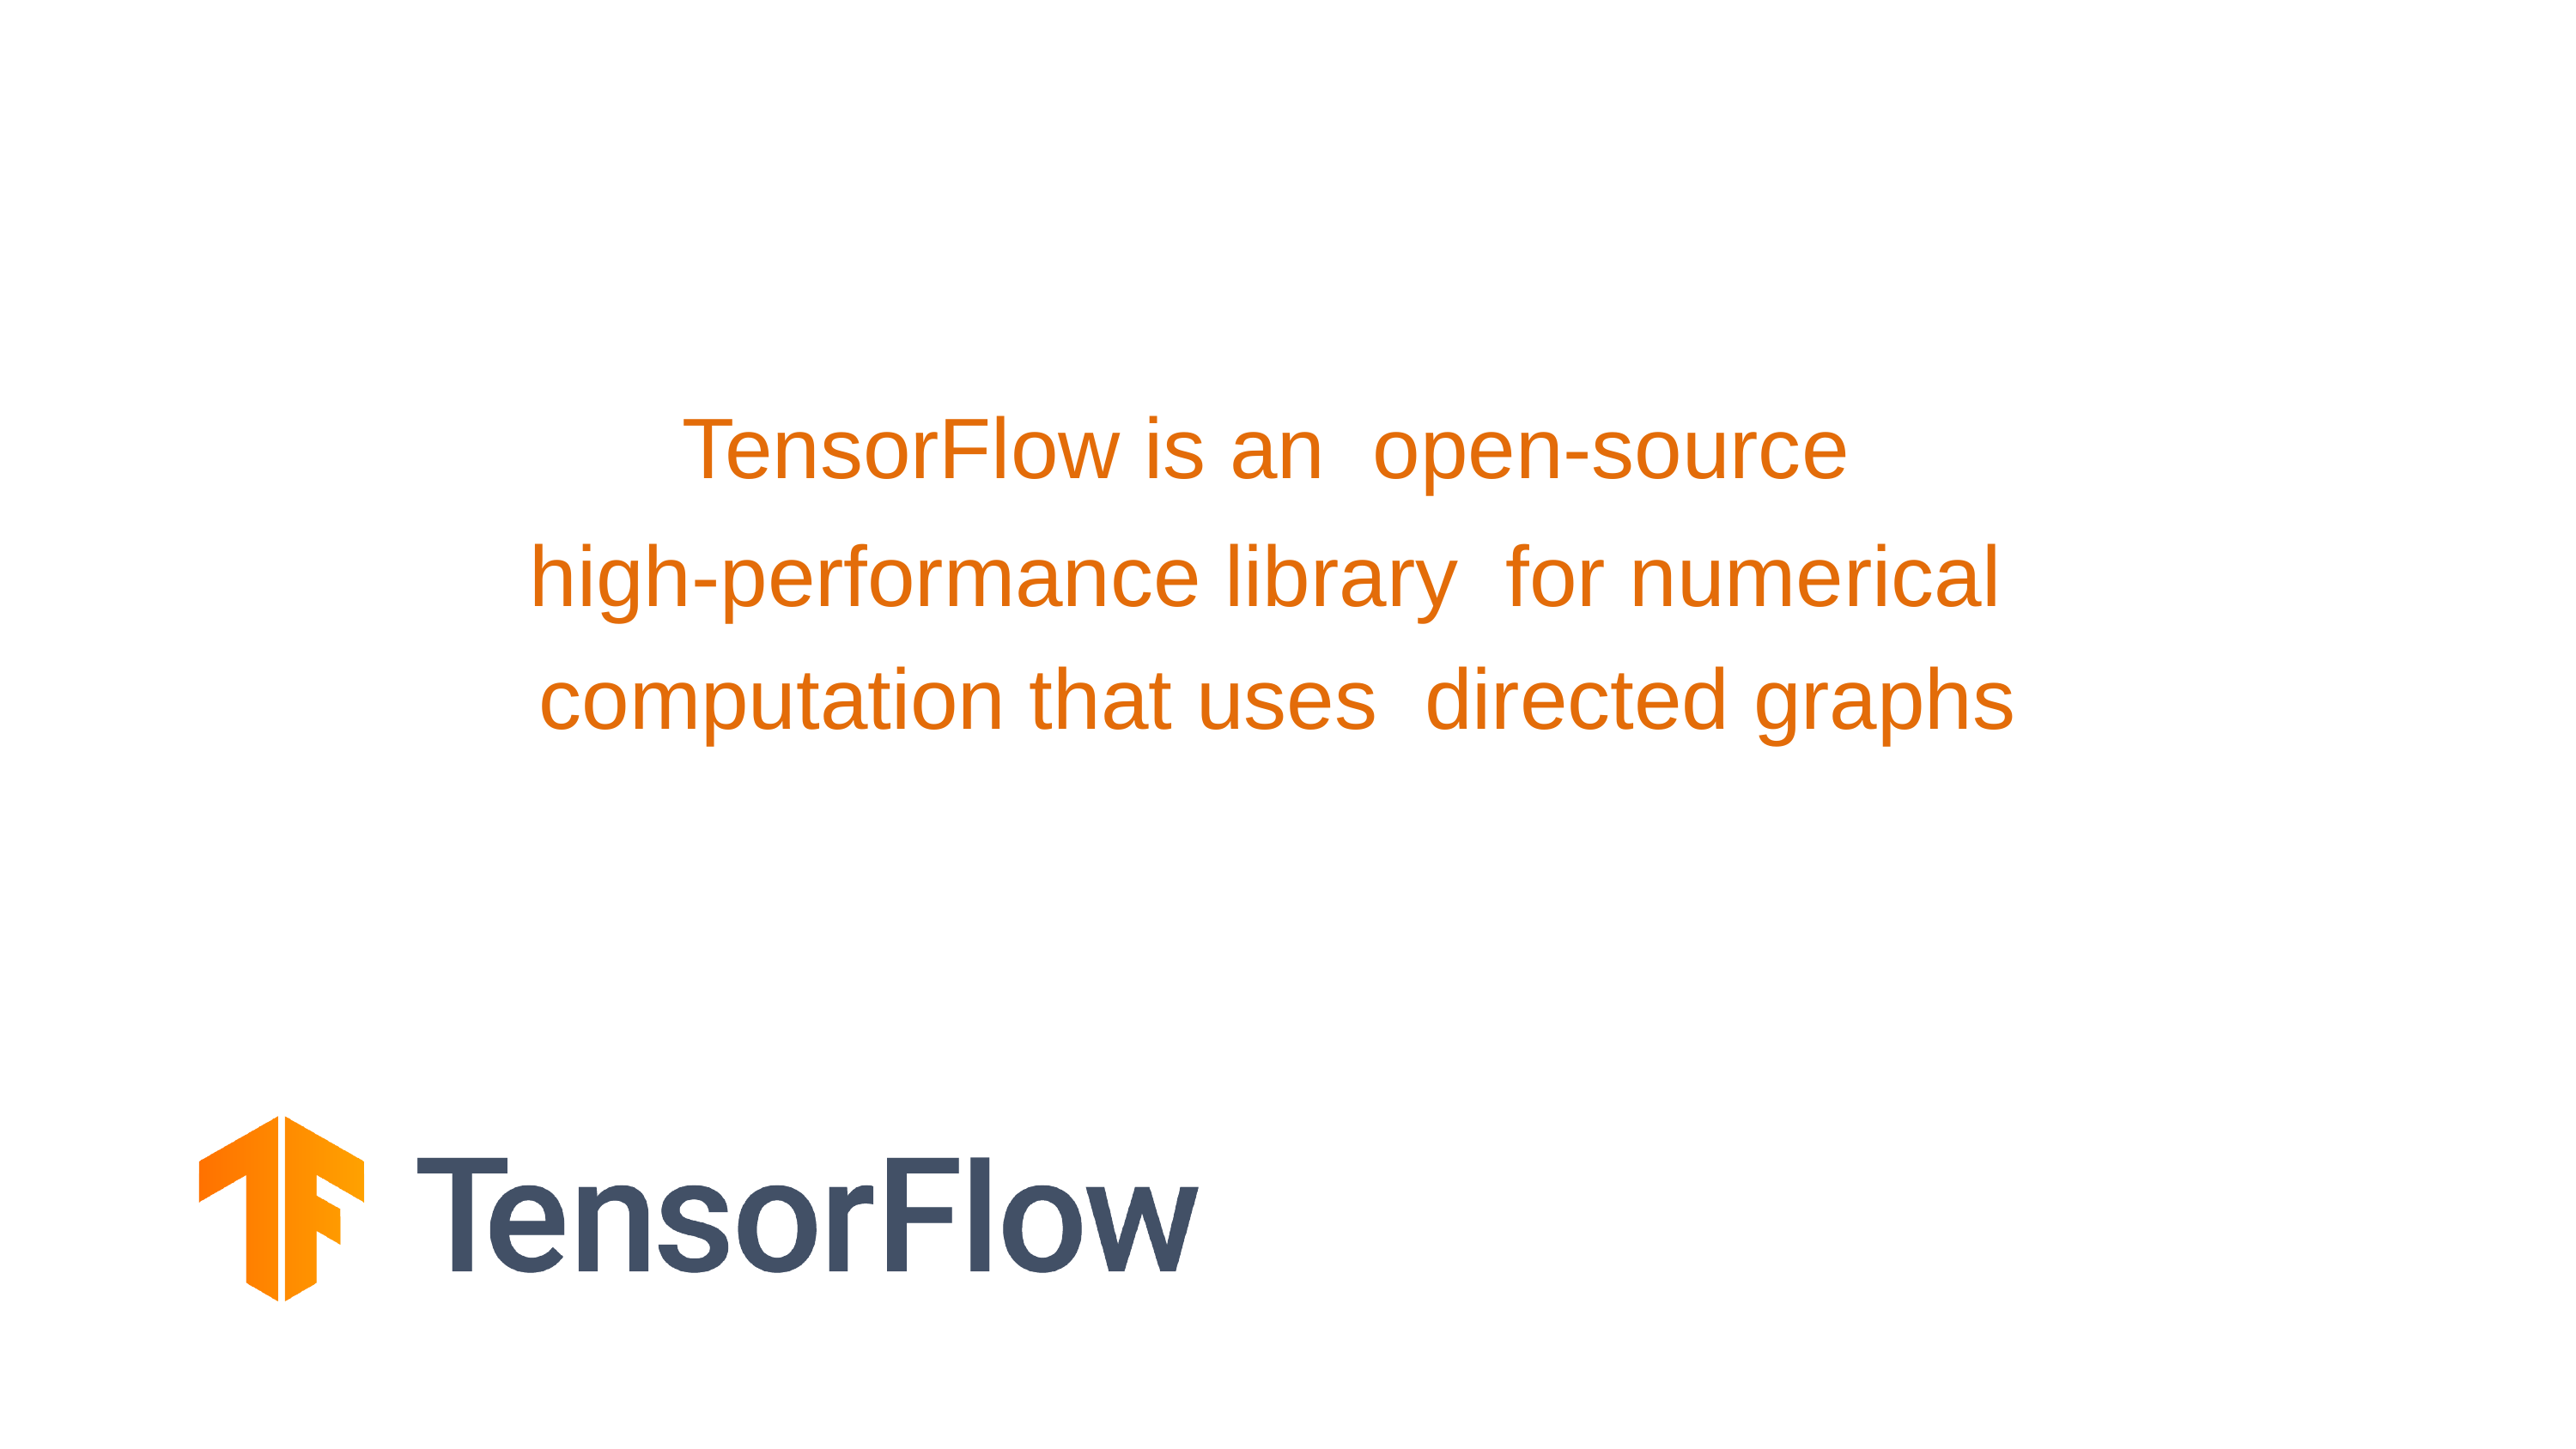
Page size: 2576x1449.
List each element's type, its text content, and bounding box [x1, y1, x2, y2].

text_box TensorFlow is an open-source high-performance library for numerical computation that uses directed graphs [451, 391, 2104, 711]
picture [85, 1003, 1313, 1416]
